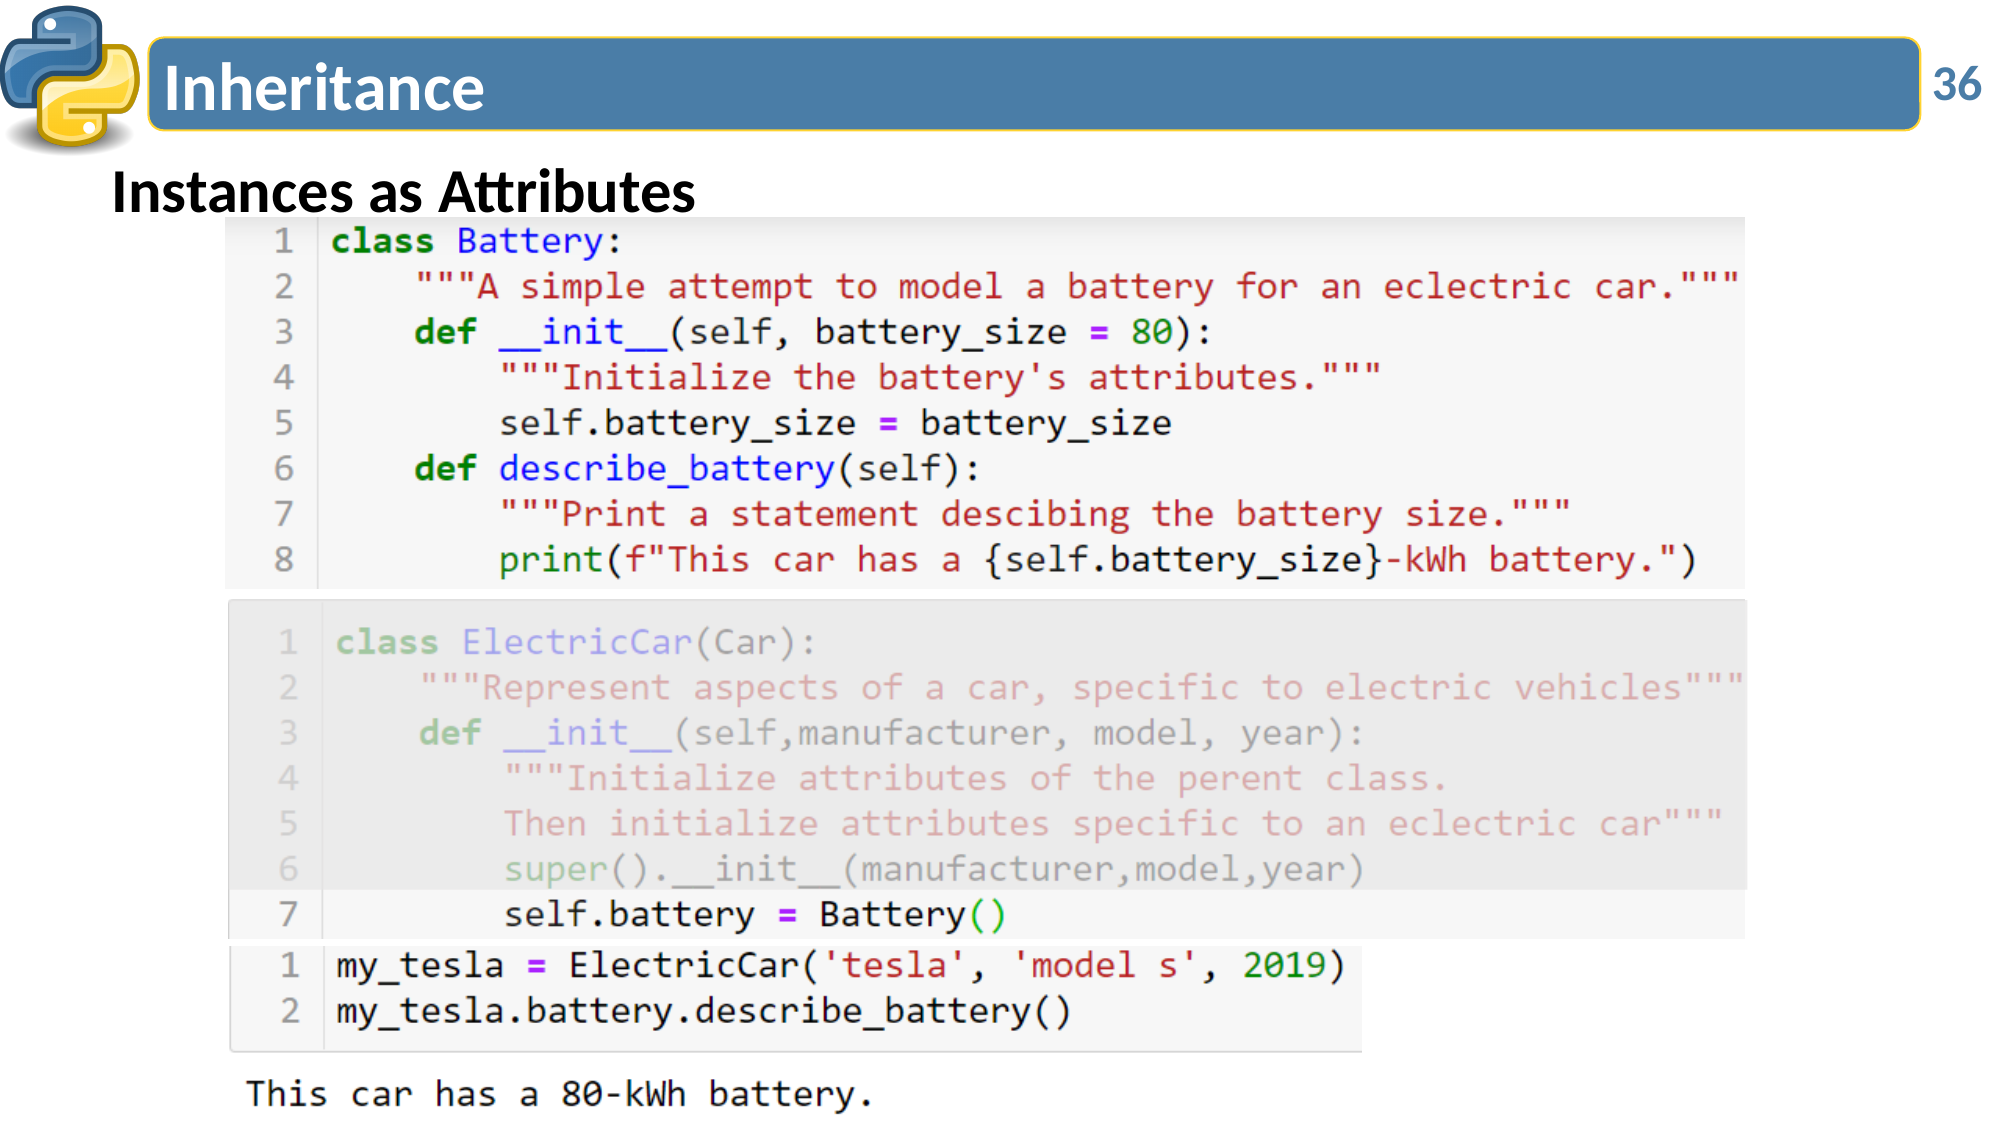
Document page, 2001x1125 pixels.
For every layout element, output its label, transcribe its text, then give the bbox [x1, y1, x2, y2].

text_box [228, 598, 1748, 939]
picture [0, 2, 149, 160]
picture [225, 217, 1745, 589]
title Inheritance [148, 43, 1932, 133]
list Instances as Attributes [96, 151, 1921, 241]
slide_number 36 [1917, 43, 2000, 131]
picture [225, 946, 1362, 1122]
